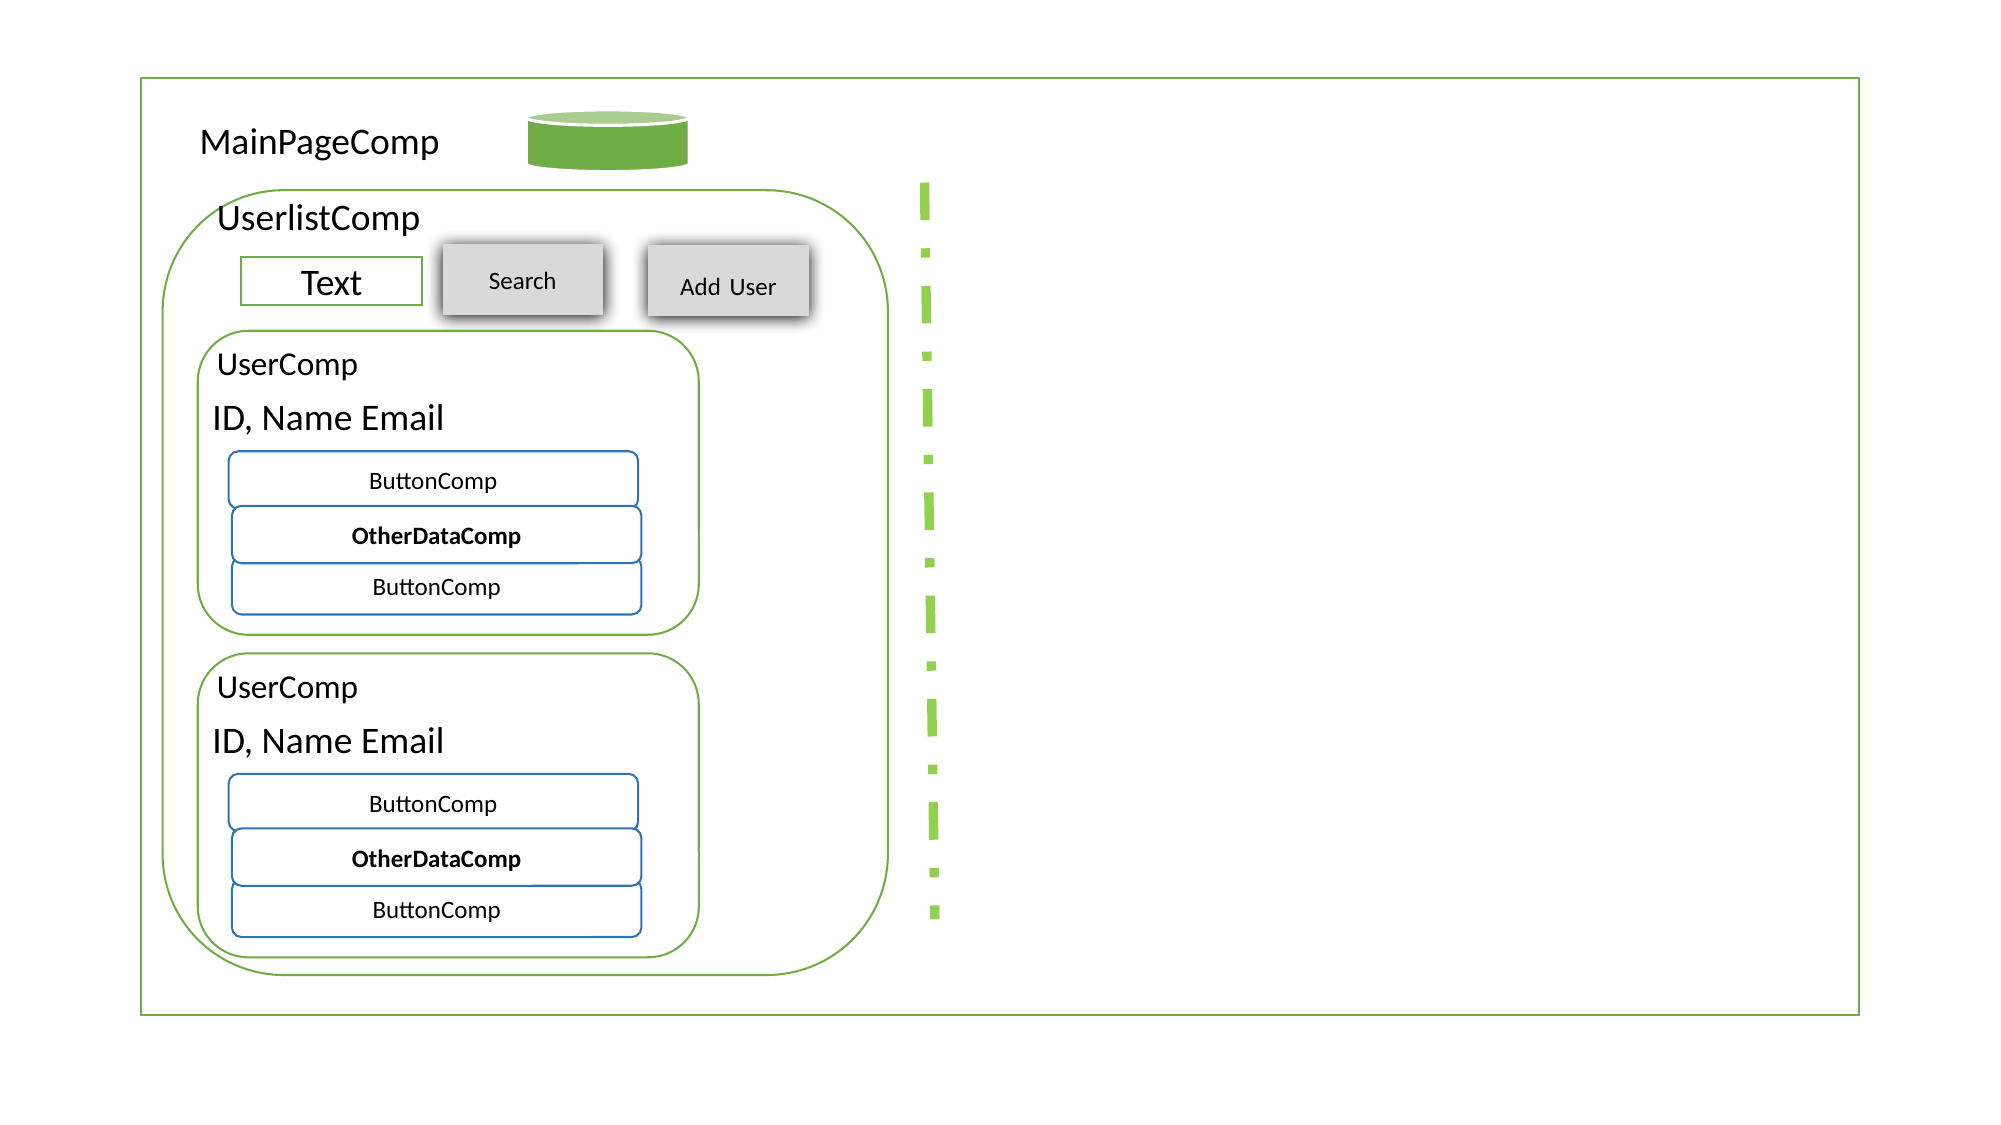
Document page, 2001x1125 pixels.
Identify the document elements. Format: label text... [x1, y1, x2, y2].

text_box MainPageComp [184, 109, 493, 170]
text_box Text [240, 256, 423, 306]
text_box [524, 108, 691, 174]
text_box [140, 77, 1860, 1016]
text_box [924, 182, 935, 920]
text_box UserlistComp [202, 185, 510, 245]
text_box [197, 653, 699, 958]
text_box Add User [647, 244, 810, 317]
text_box MainPageComp [161, 189, 889, 977]
text_box Search [441, 243, 604, 316]
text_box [197, 330, 699, 635]
